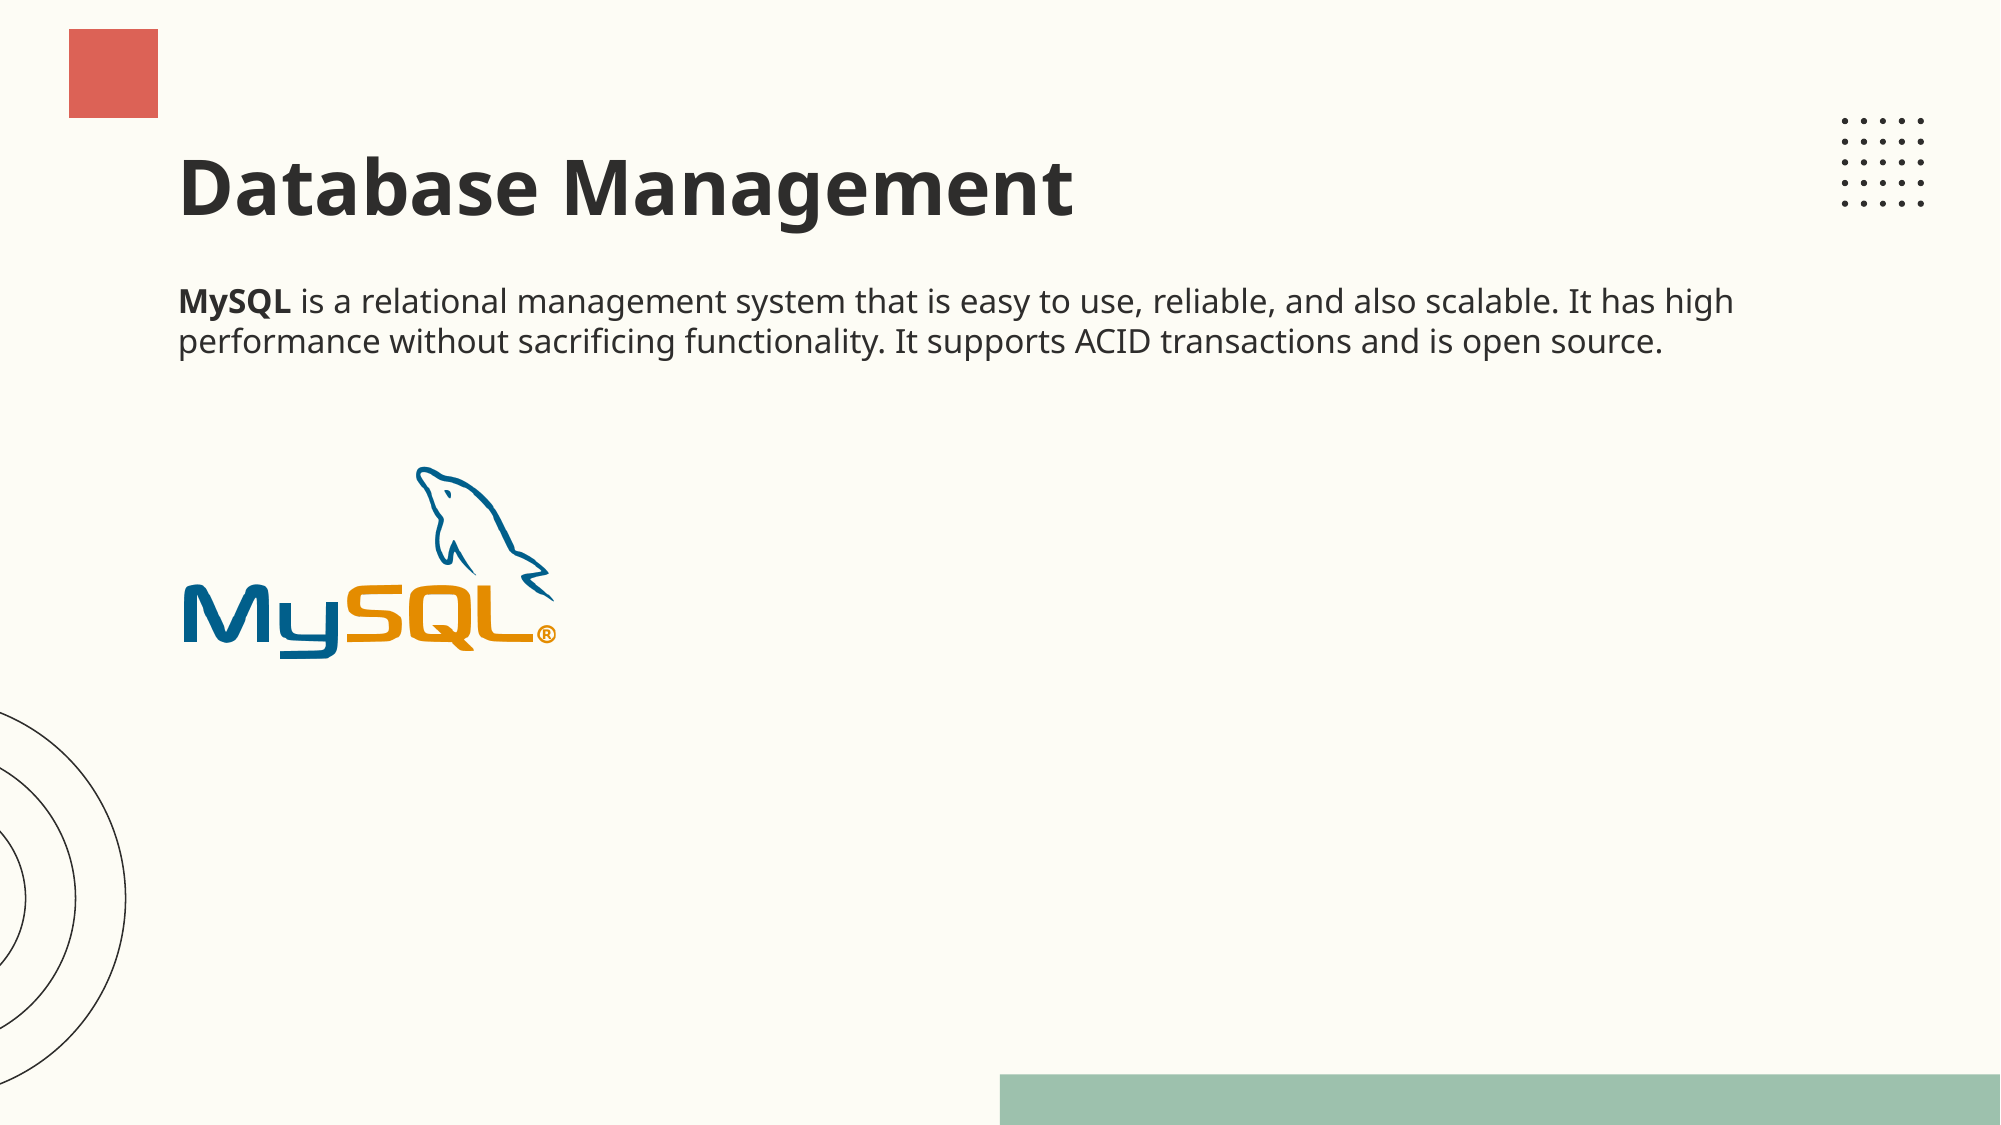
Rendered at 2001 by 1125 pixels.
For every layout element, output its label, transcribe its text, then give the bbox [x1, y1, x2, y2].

title Database Management [157, 117, 1842, 244]
list MySQL is a relational management system that is easy to use, reliable, and also scalable. It has high performance without sacrificing functionality. It supports ACID transactions and is open source. [157, 259, 1842, 543]
picture [183, 466, 556, 659]
